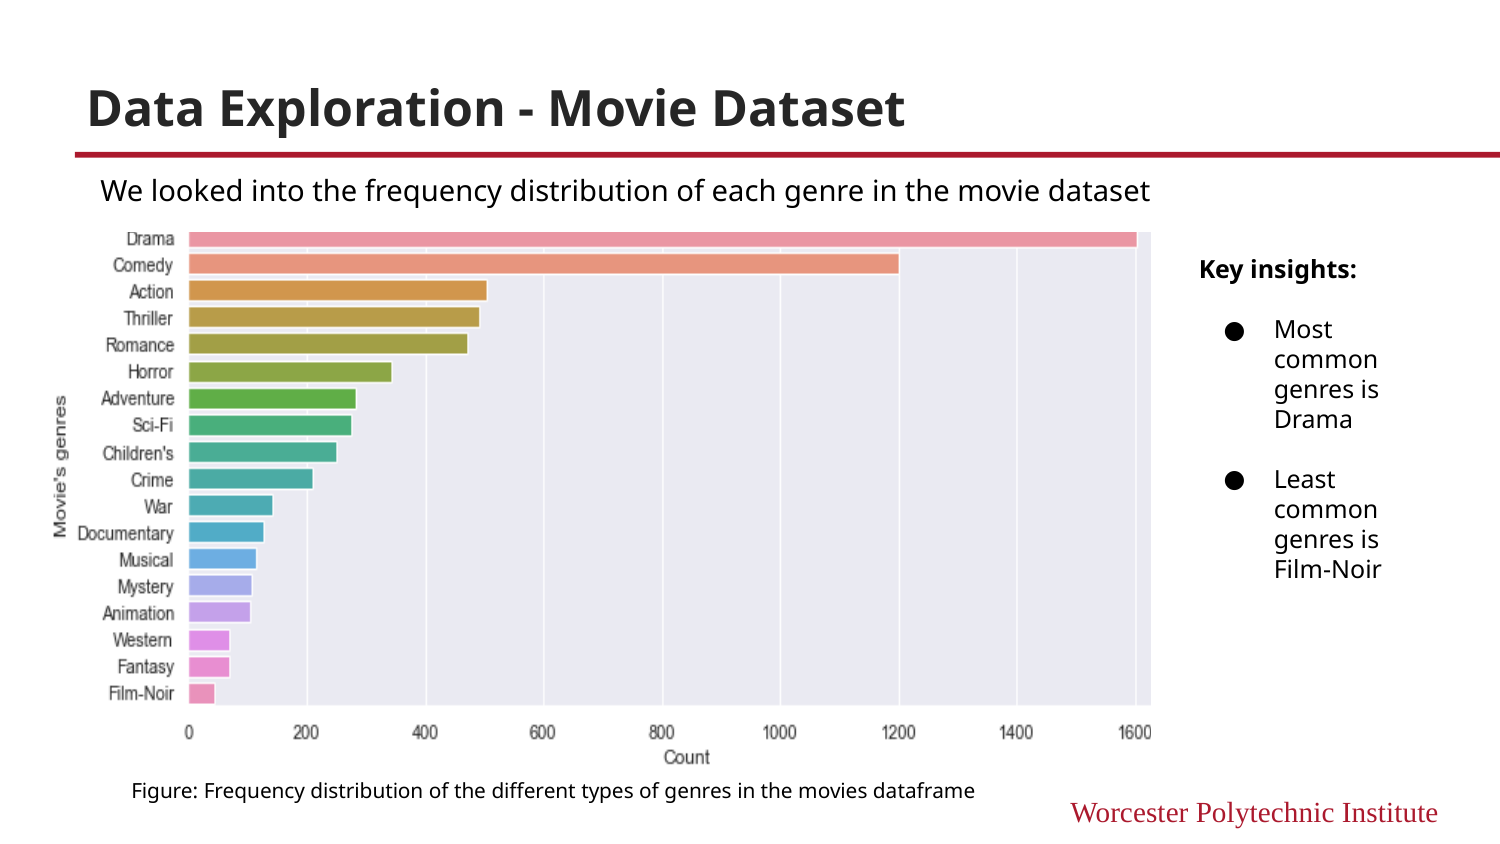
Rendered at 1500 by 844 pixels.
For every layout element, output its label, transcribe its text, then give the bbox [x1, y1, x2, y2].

text_box Key insights: Most common genres is Drama Least common genres is Film-Noir [1183, 238, 1452, 628]
title Data Exploration - Movie Dataset [75, 43, 1425, 142]
picture [48, 232, 1152, 791]
text_box Figure: Frequency distribution of the different types of genres in the movies dataframe [116, 800, 1105, 816]
text_box We looked into the frequency distribution of each genre in the movie dataset [85, 157, 1362, 223]
